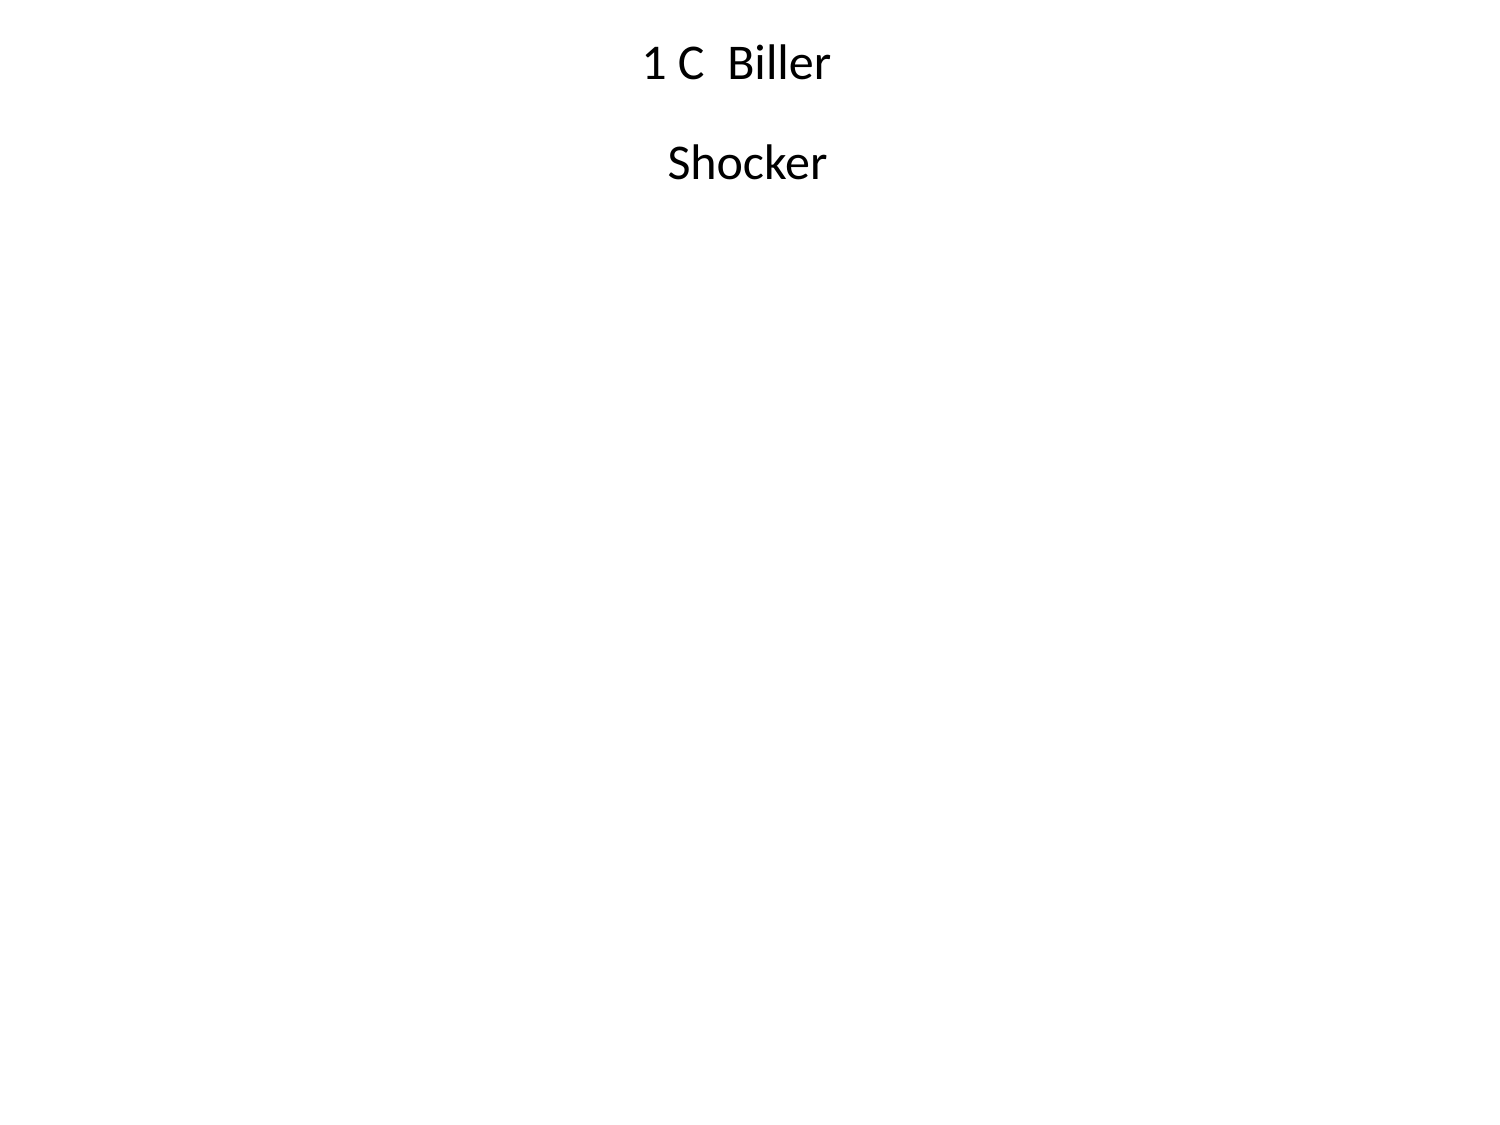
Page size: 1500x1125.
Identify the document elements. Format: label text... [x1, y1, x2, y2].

text_box 1 C Biller [626, 21, 869, 97]
text_box Shocker [652, 121, 843, 197]
